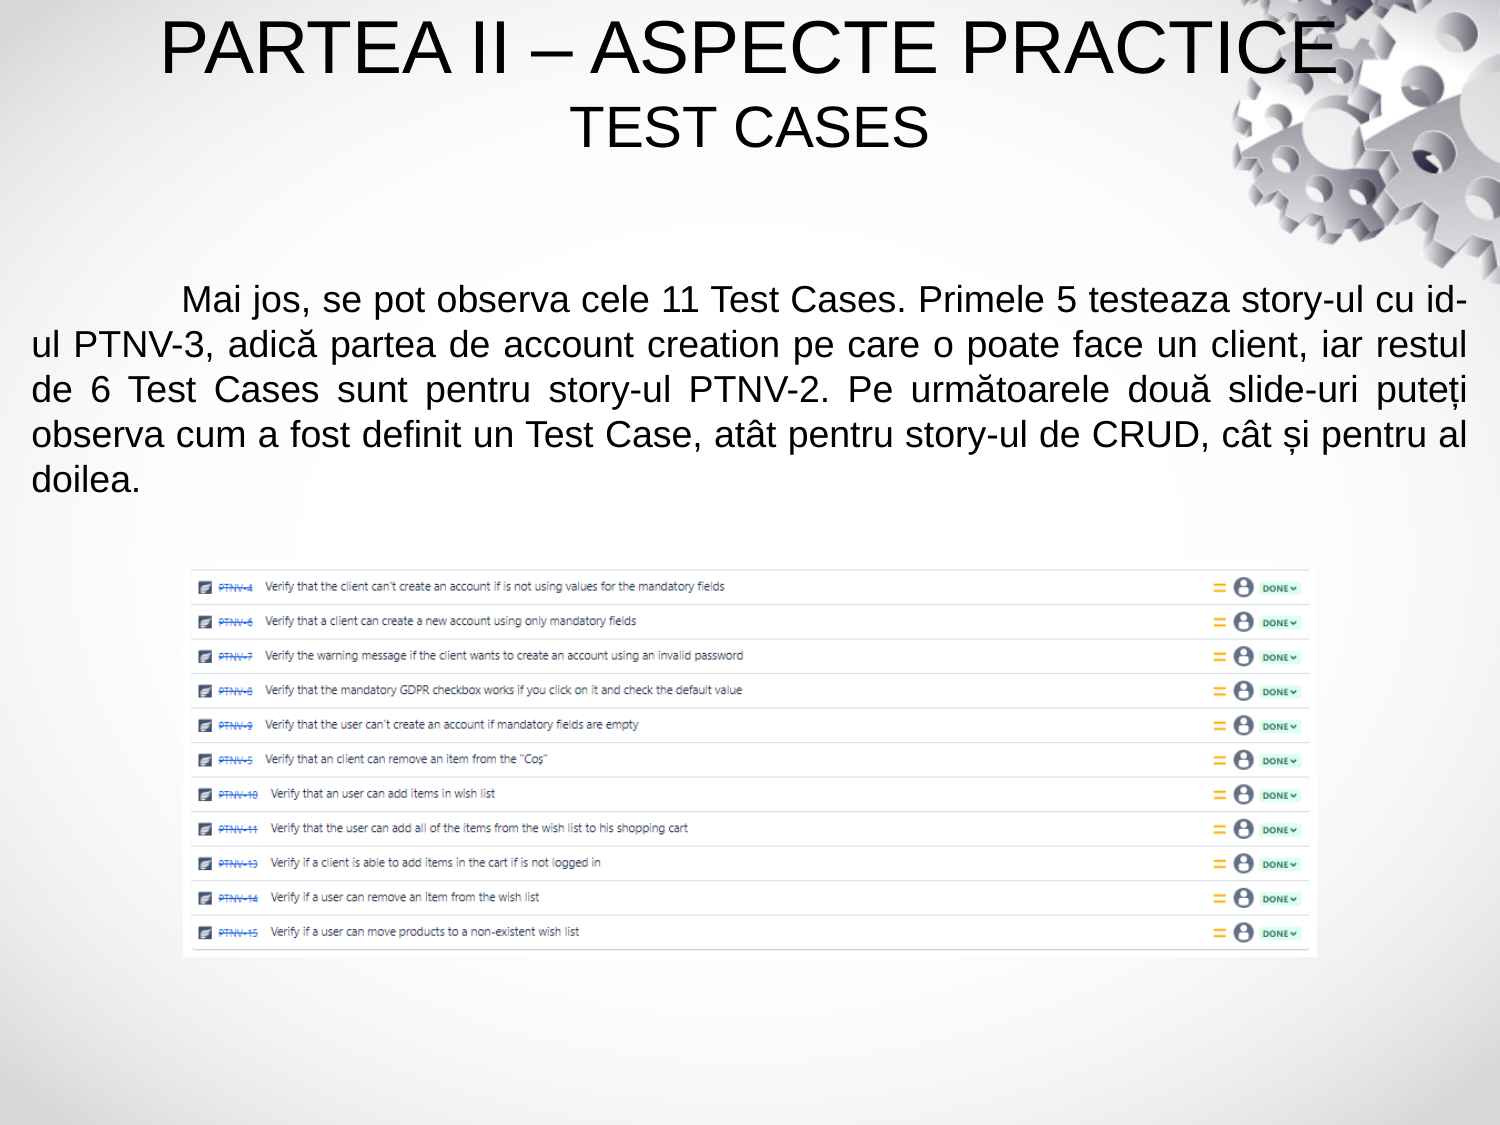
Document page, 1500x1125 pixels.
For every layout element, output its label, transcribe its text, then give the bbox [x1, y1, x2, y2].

list Mai jos, se pot observa cele 11 Test Cases. Primele 5 testeaza story-ul cu id-ul PTNV-3, adică partea de account creation pe care o poate face un client, iar restul de 6 Test Cases sunt pentru story-ul PTNV-2. Pe următoarele două slide-uri puteți observa cum a fost definit un Test Case, atât pentru story-ul de CRUD, cât și pentru al doilea. [16, 266, 1484, 504]
picture [0, 0, 1500, 1125]
title PARTEA II – ASPECTE PRACTICE TEST CASES [74, 30, 1426, 127]
